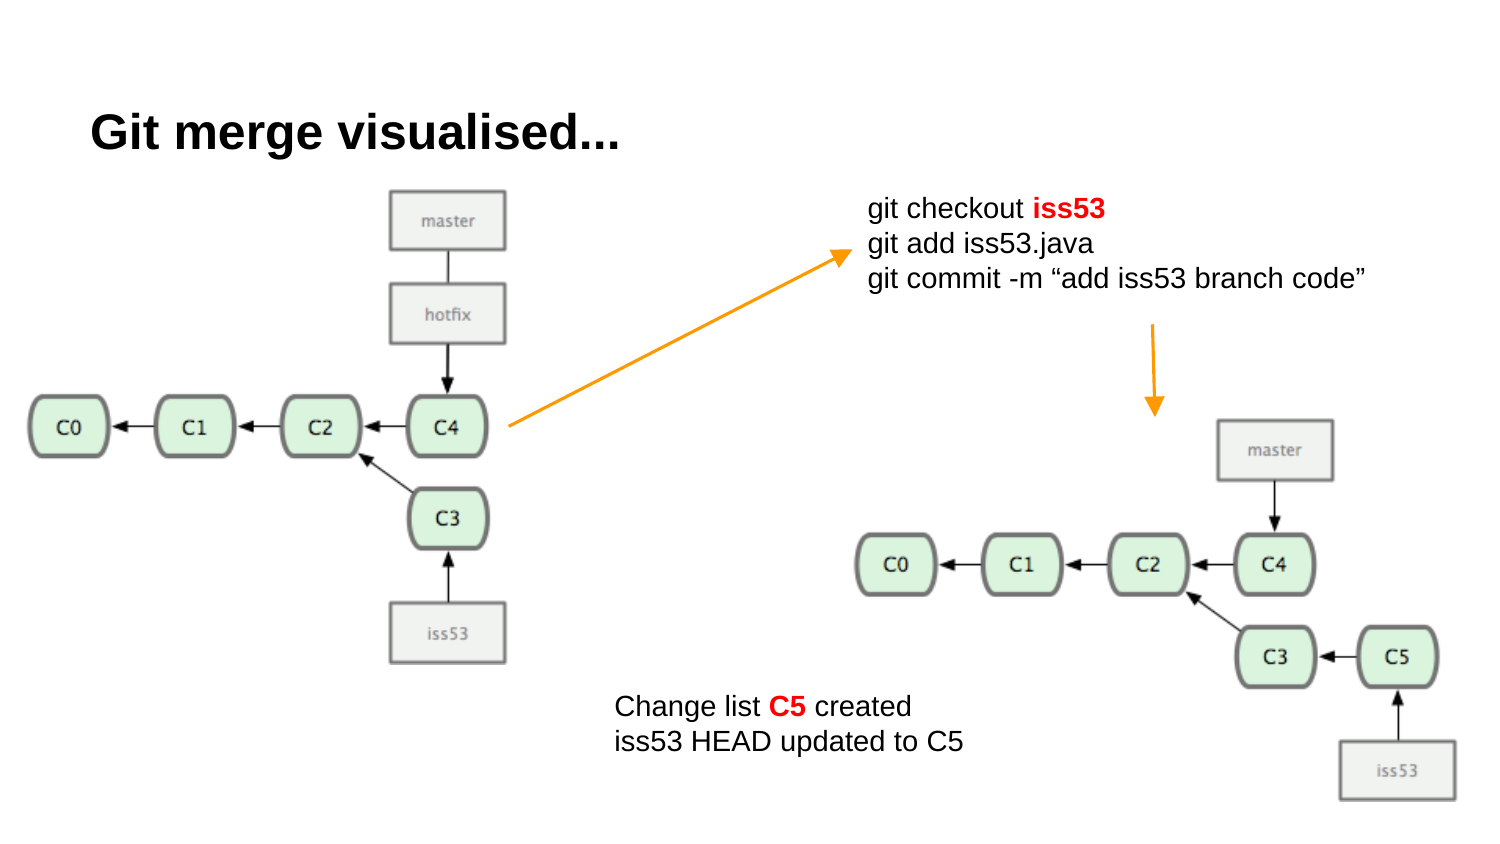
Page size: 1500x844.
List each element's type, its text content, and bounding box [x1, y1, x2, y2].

picture [851, 416, 1459, 802]
text_box git checkout iss53 git add iss53.java git commit -m “add iss53 branch code” [852, 174, 1453, 325]
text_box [1152, 324, 1156, 418]
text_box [508, 249, 853, 427]
text_box Change list C5 created iss53 HEAD updated to C5 [599, 672, 846, 766]
title Git merge visualised... [75, 33, 1425, 175]
picture [24, 187, 509, 665]
